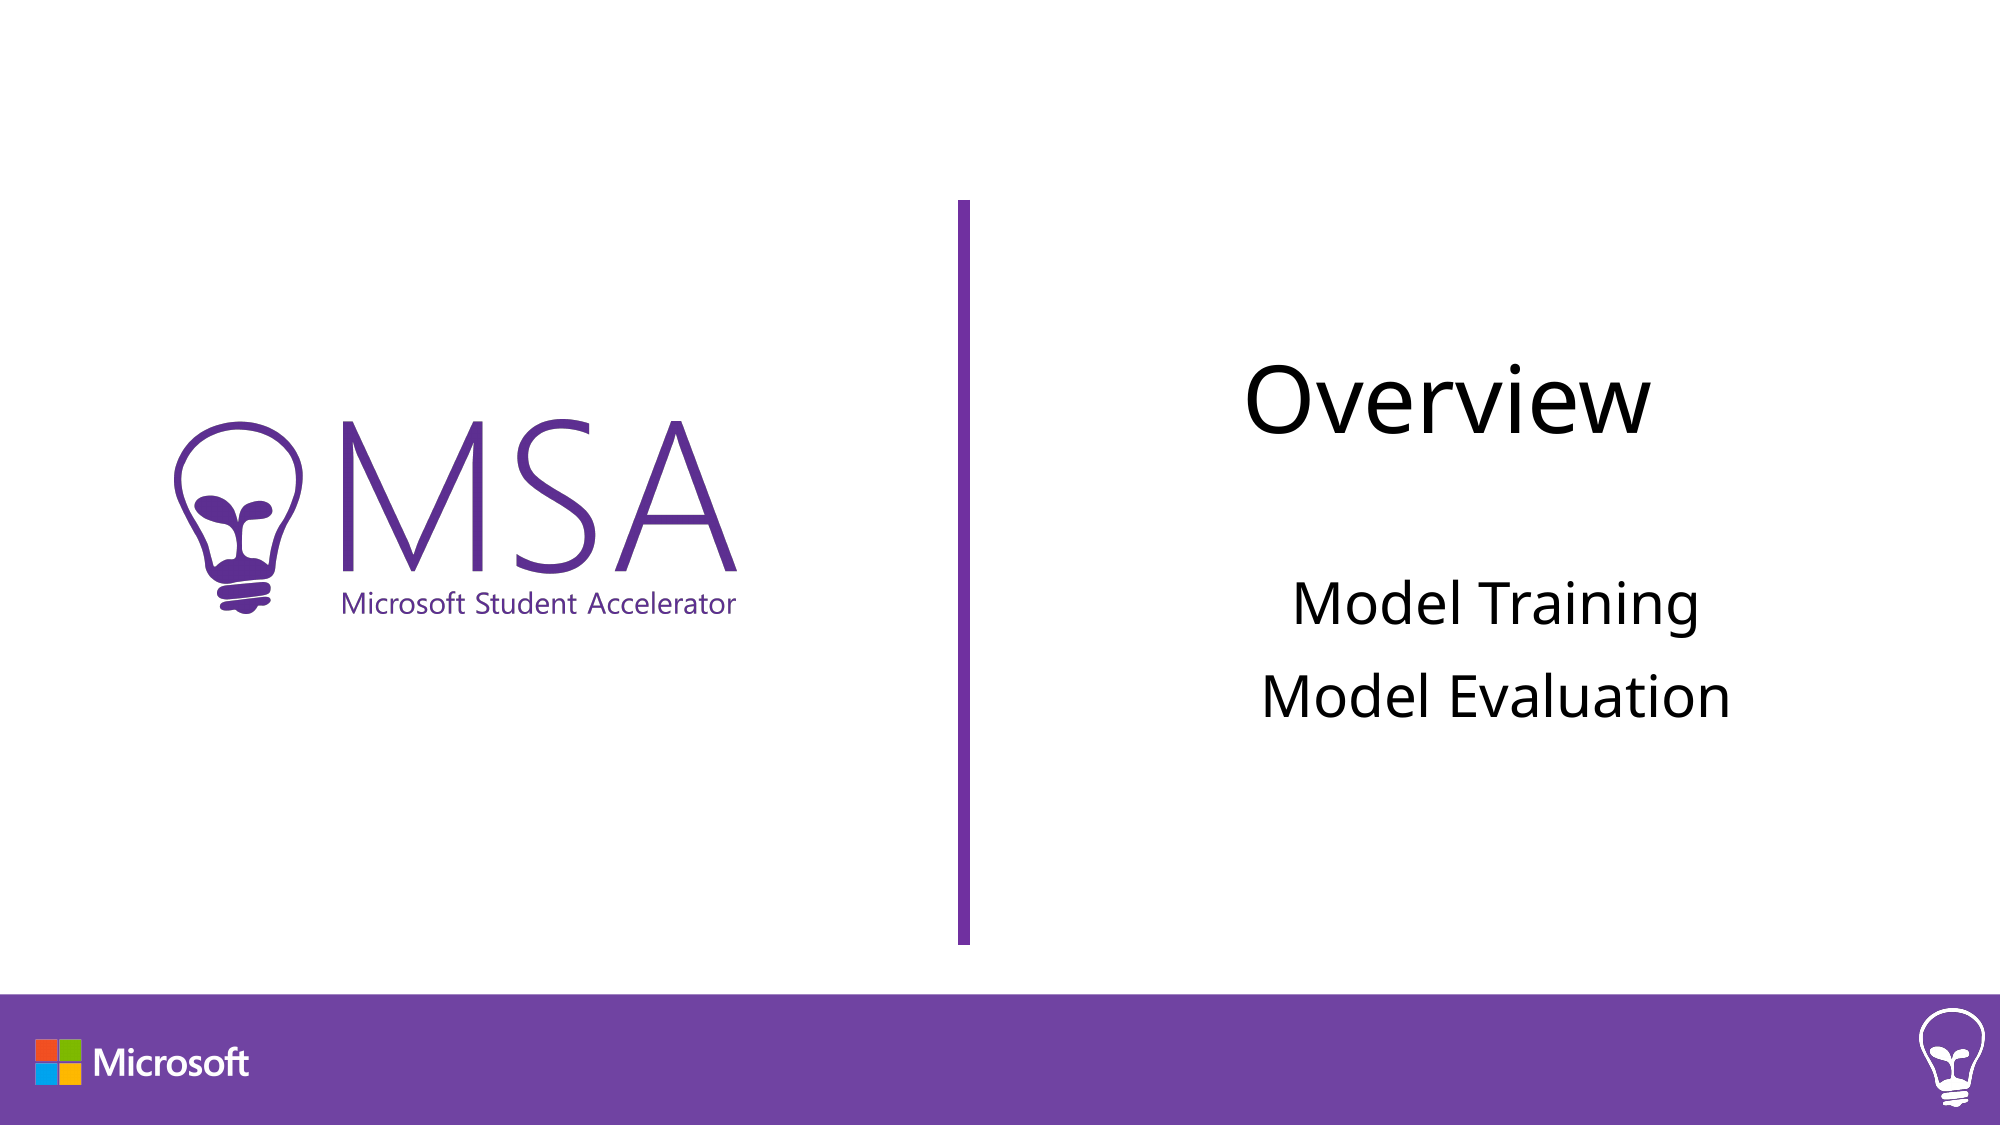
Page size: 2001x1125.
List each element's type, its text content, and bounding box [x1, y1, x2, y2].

picture [1919, 1008, 1985, 1107]
picture [6, 1012, 278, 1112]
text_box Model Training Model Evaluation [1027, 528, 1966, 772]
picture [174, 419, 737, 614]
text_box Overview [1227, 333, 1766, 465]
